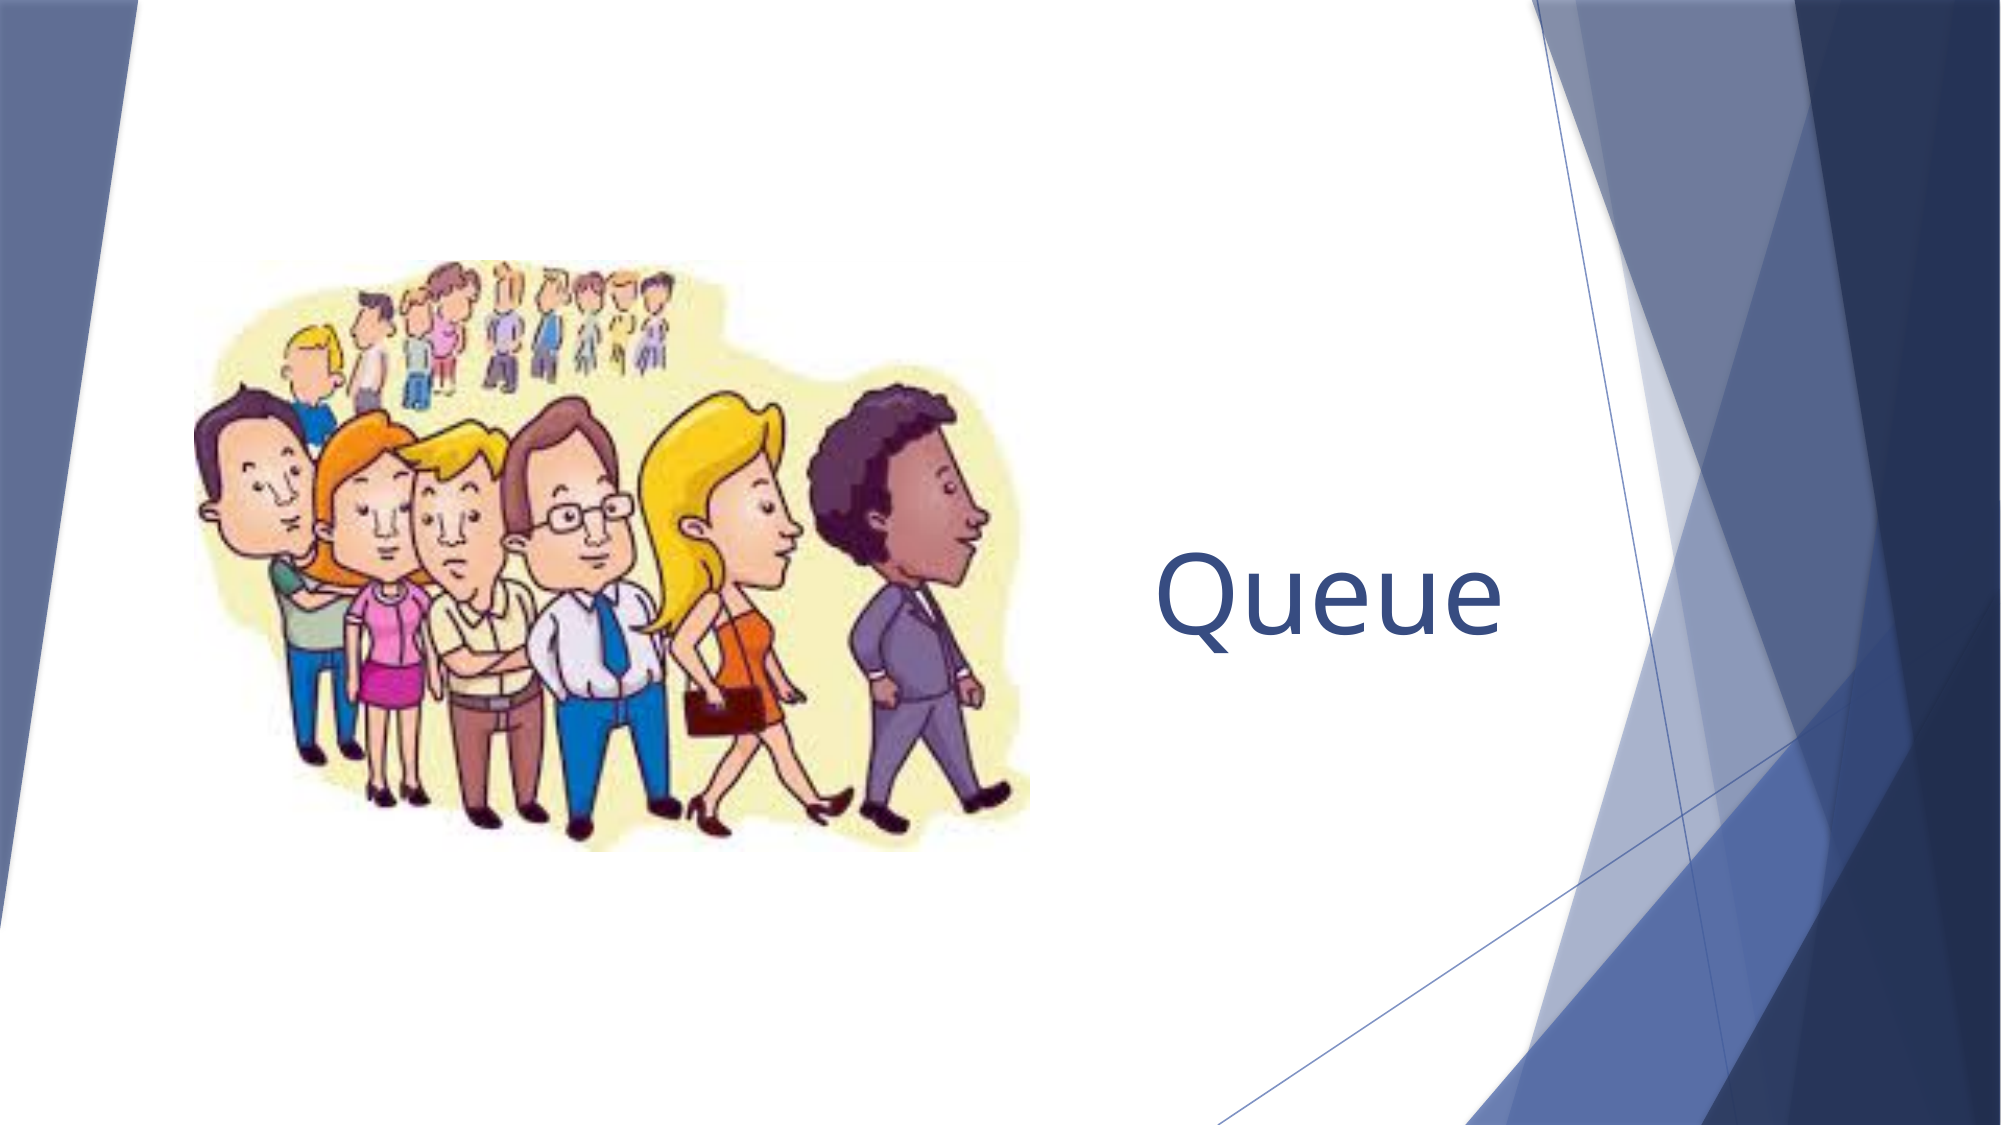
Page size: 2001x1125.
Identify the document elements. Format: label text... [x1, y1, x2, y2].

picture [194, 259, 1031, 852]
title Queue [1035, 394, 1522, 665]
